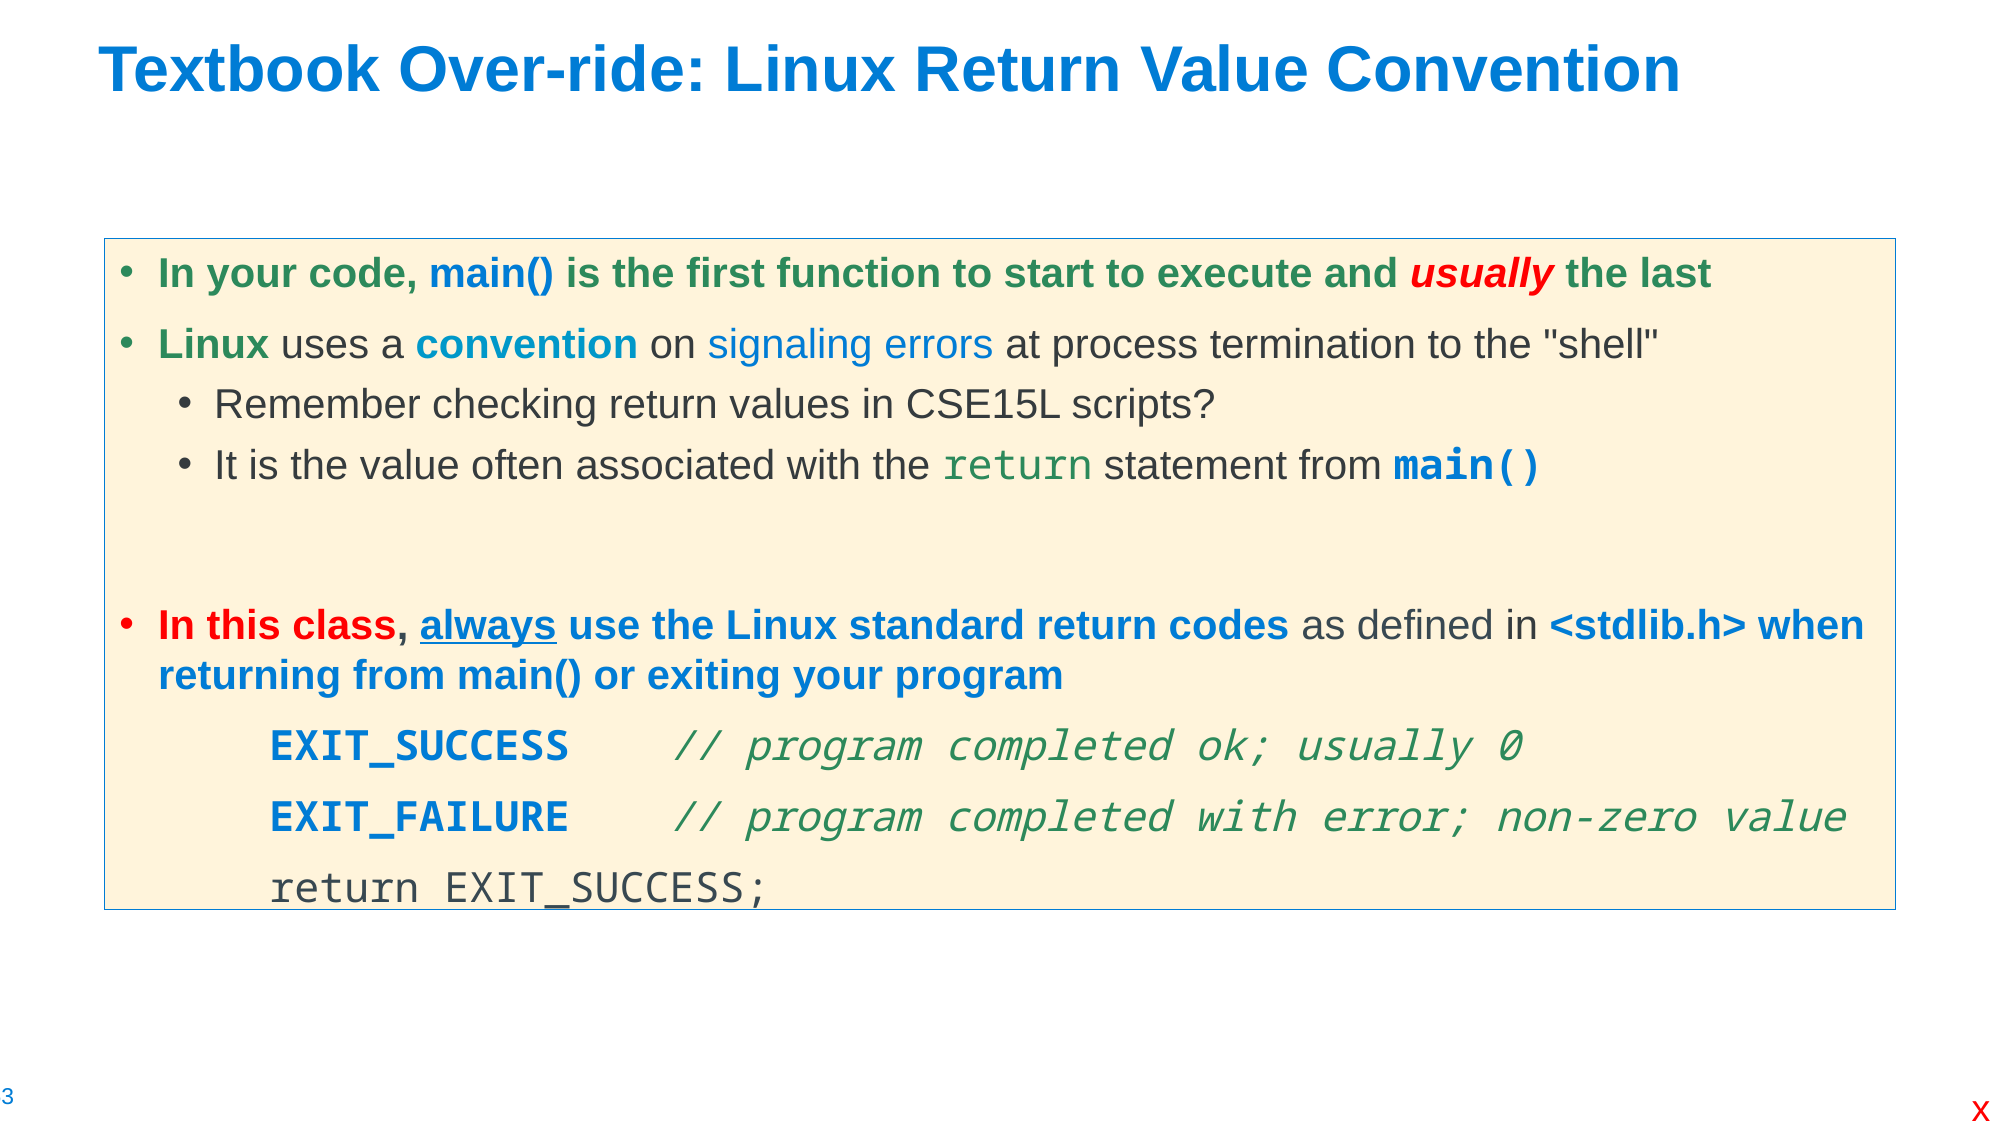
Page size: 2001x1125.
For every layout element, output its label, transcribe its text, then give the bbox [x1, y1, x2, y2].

list In your code, main() is the first function to start to execute and usually the last Linux uses a convention on signaling errors at process termination to the "shell" Remember checking return values in CSE15L scripts? It is the value often associated with the return statement from main() In this class, always use the Linux standard return codes as defined in <stdlib.h> when returning from main() or exiting your program EXIT_SUCCESS // program completed ok; usually 0 EXIT_FAILURE // program completed with error; non-zero value return EXIT_SUCCESS; [104, 238, 1896, 910]
title Textbook Over-ride: Linux Return Value Convention [83, 34, 1968, 113]
text_box x [1956, 1076, 2000, 1125]
